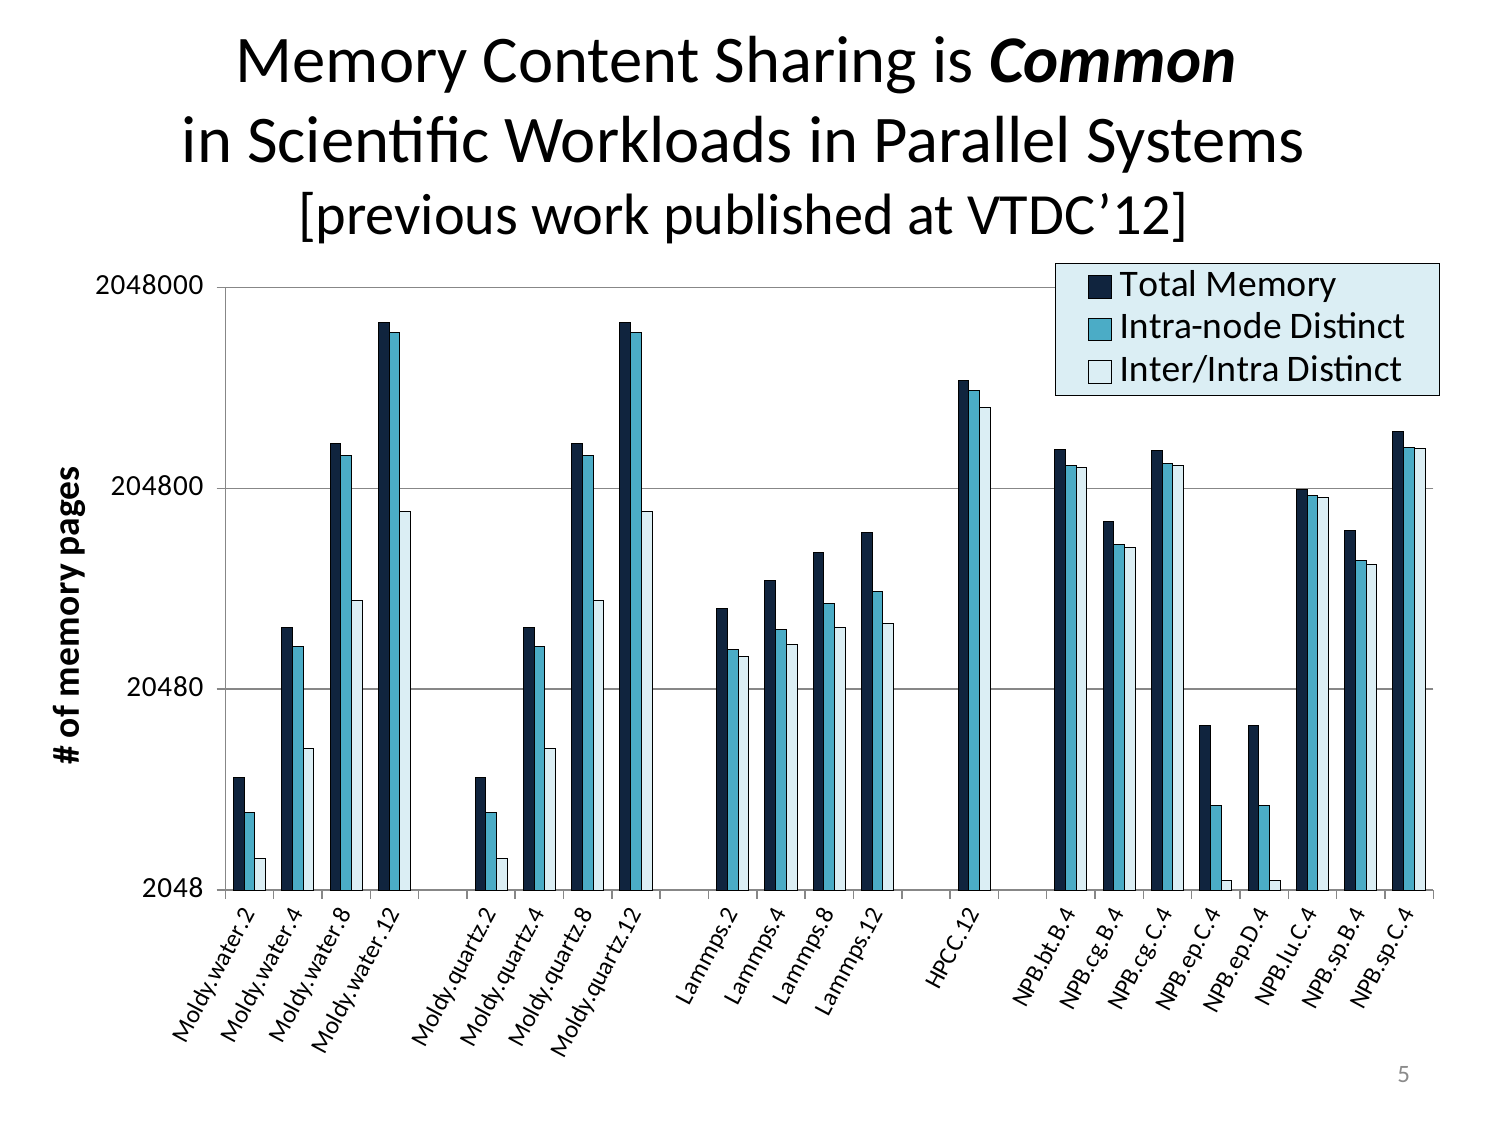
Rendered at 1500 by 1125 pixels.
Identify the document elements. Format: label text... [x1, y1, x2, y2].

chart [24, 262, 1451, 1125]
title Memory Content Sharing is Common in Scientific Workloads in Parallel Systems [previous work published at VTDC’12] [62, 24, 1425, 238]
